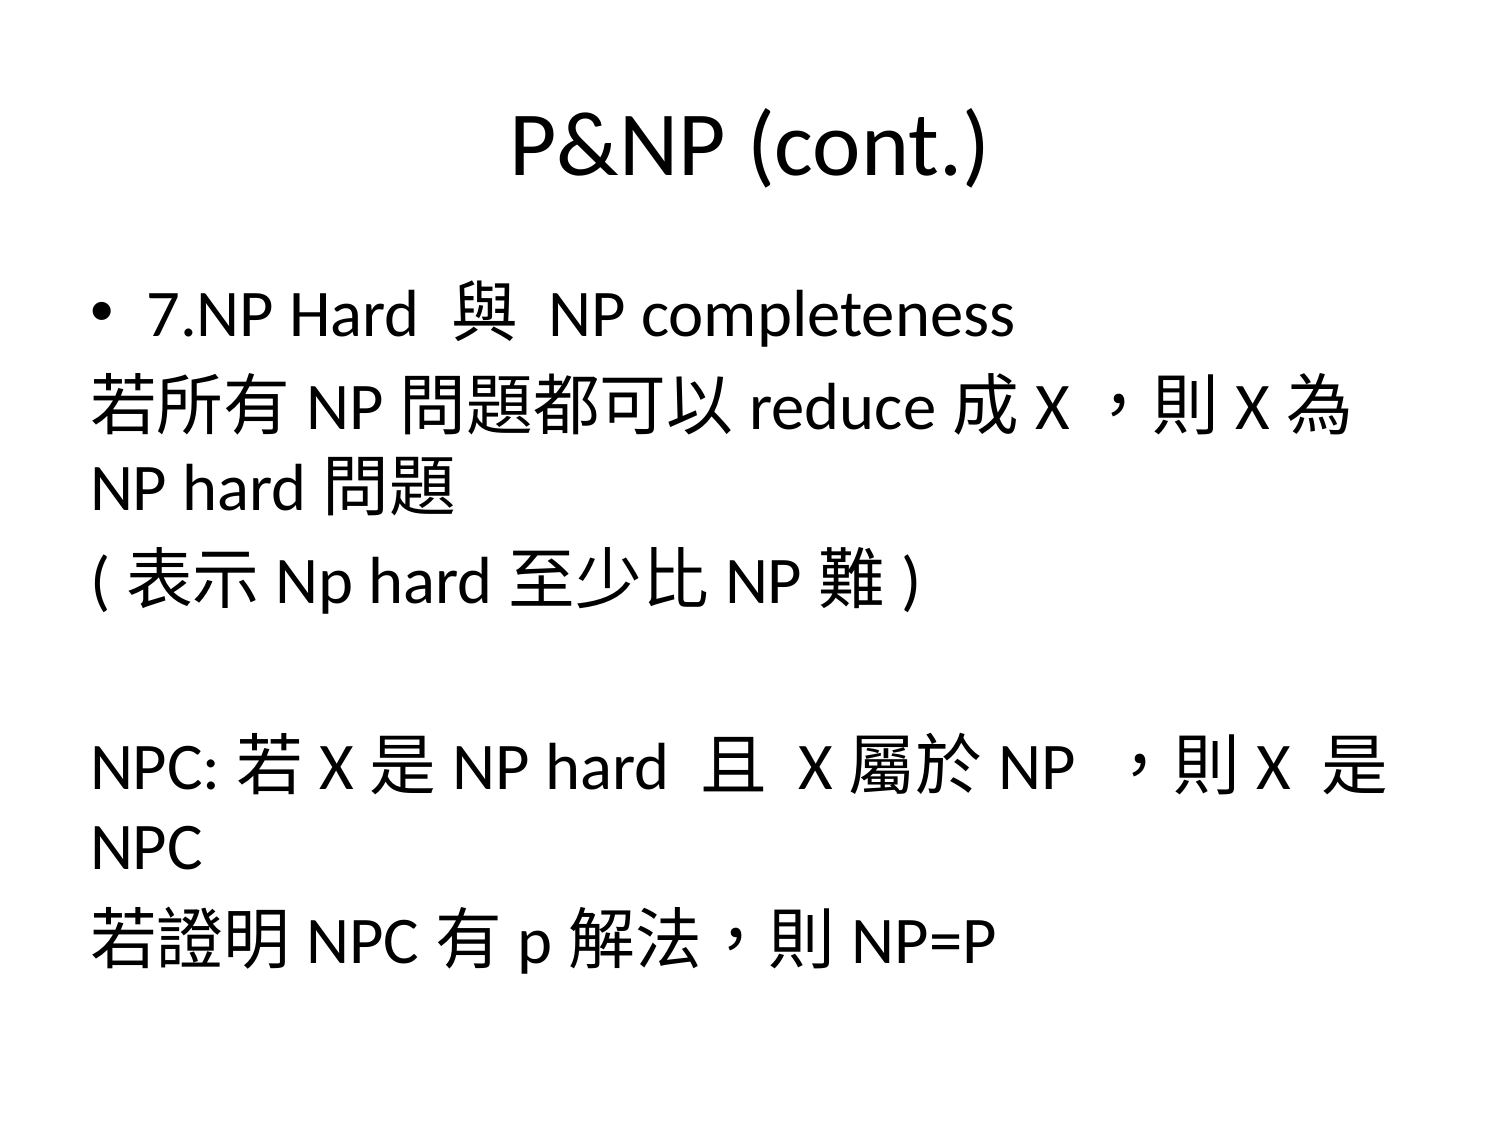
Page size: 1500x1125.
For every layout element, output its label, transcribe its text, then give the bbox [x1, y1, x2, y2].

list 7.NP Hard 與 NP completeness 若所有NP問題都可以reduce成X，則X為NP hard問題 (表示Np hard至少比NP難) NPC:若X是NP hard 且 X屬於NP ，則X 是NPC 若證明NPC有p解法，則NP=P [75, 262, 1425, 1005]
title P&NP (cont.) [75, 45, 1425, 233]
